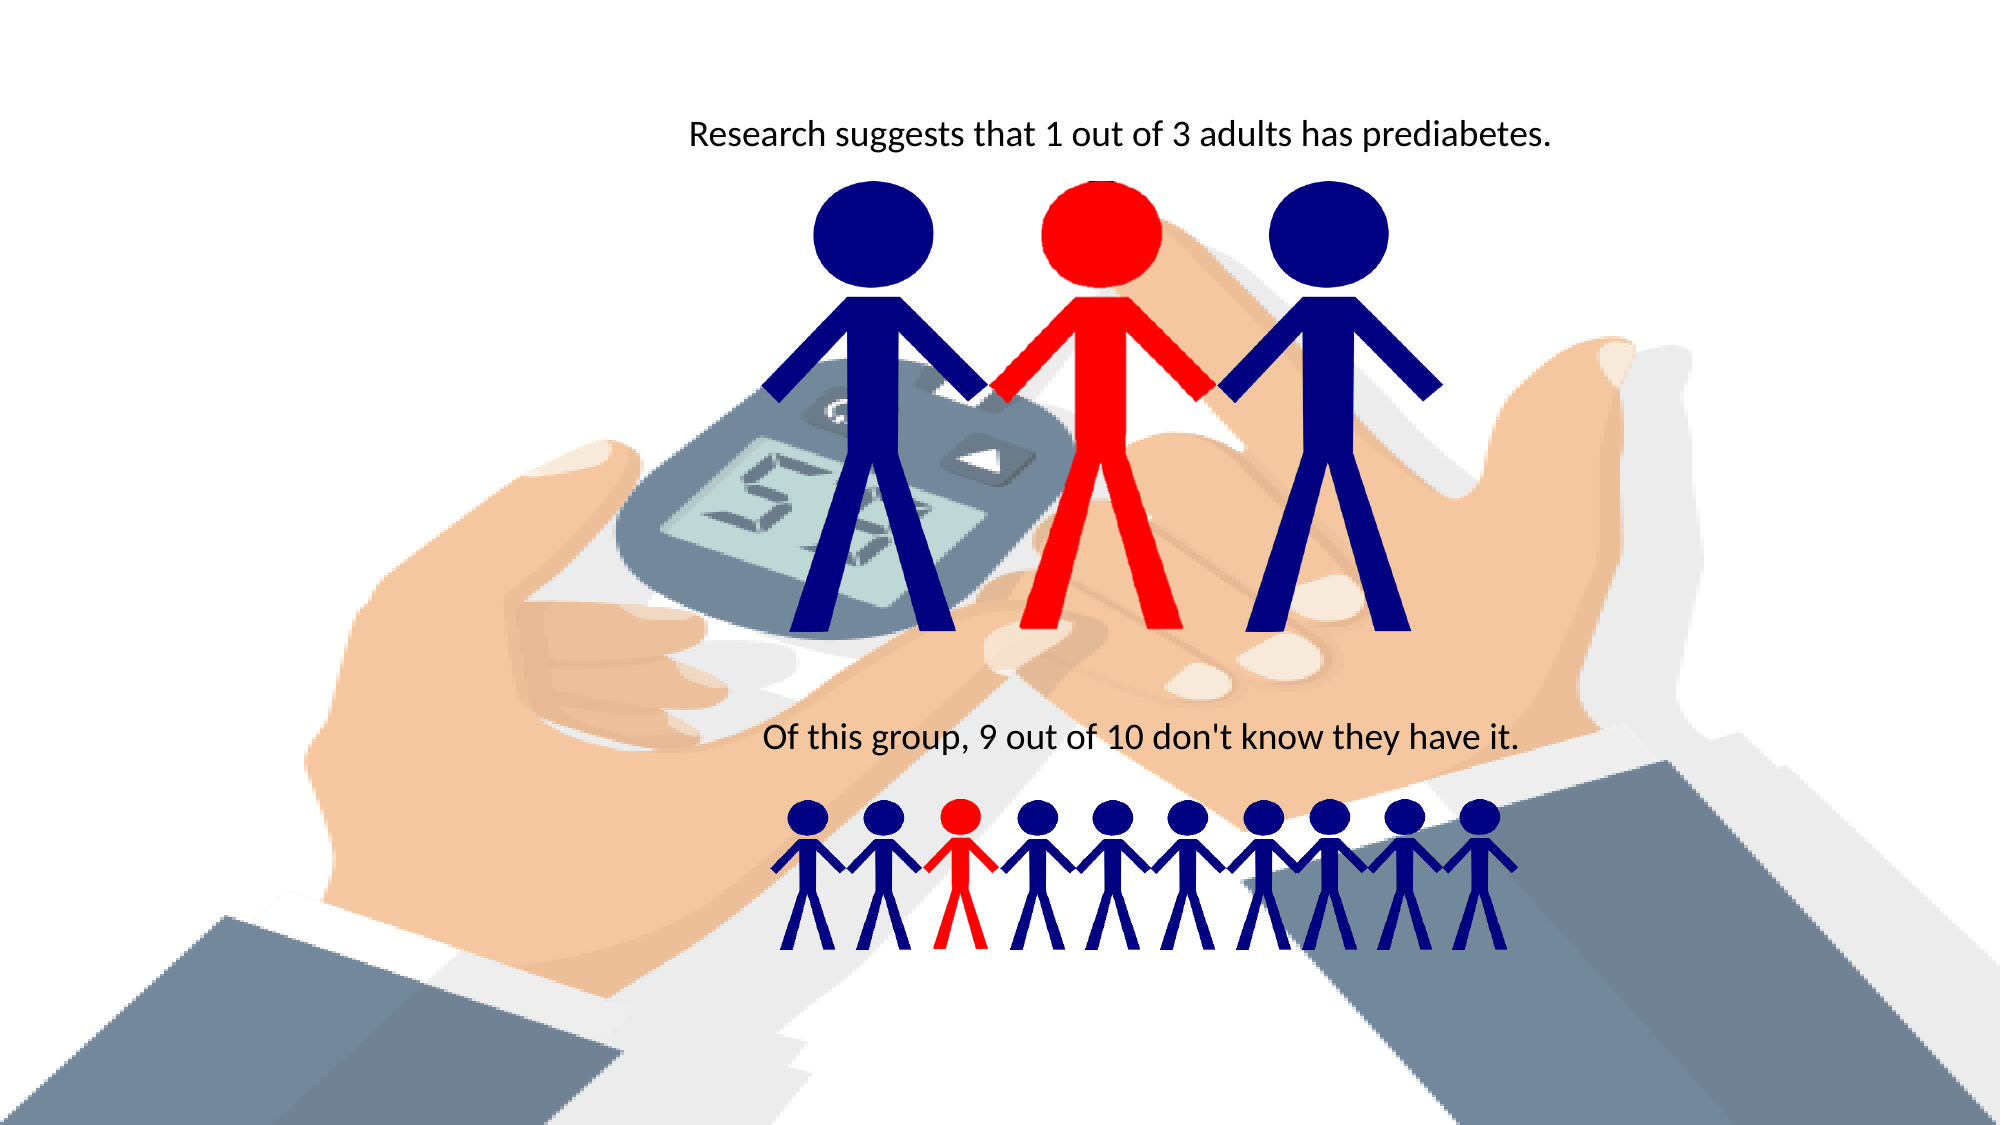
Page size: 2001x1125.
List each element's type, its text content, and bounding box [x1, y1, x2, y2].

text_box Research suggests that 1 out of 3 adults has prediabetes. [674, 101, 1577, 162]
picture [923, 799, 999, 950]
picture [1217, 181, 1443, 632]
picture [770, 800, 922, 950]
text_box Of this group, 9 out of 10 don't know they have it. [747, 704, 1536, 764]
picture [989, 181, 1216, 632]
picture [1000, 799, 1518, 950]
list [761, 181, 988, 632]
